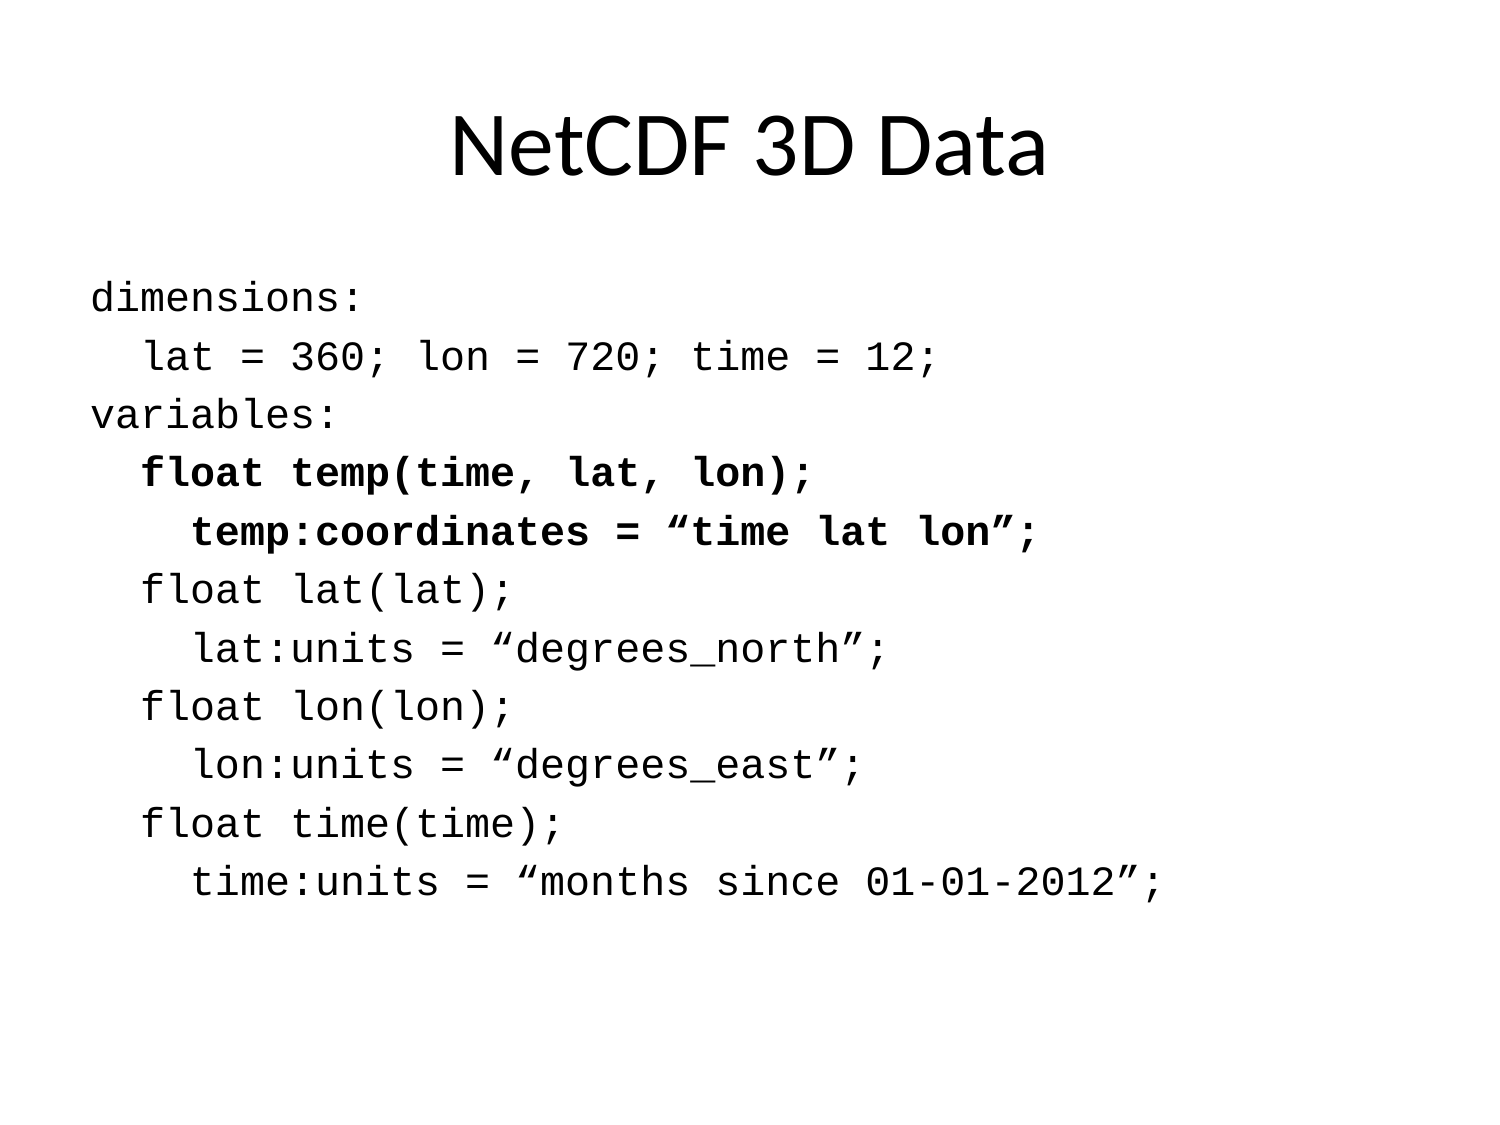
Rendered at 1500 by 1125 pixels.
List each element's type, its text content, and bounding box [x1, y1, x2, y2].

list dimensions: lat = 360; lon = 720; time = 12; variables: float temp(time, lat, lon); temp:coordinates = “time lat lon”; float lat(lat); lat:units = “degrees_north”; float lon(lon); lon:units = “degrees_east”; float time(time); time:units = “months since 01-01-2012”; [75, 262, 1425, 1005]
title NetCDF 3D Data [75, 45, 1425, 233]
